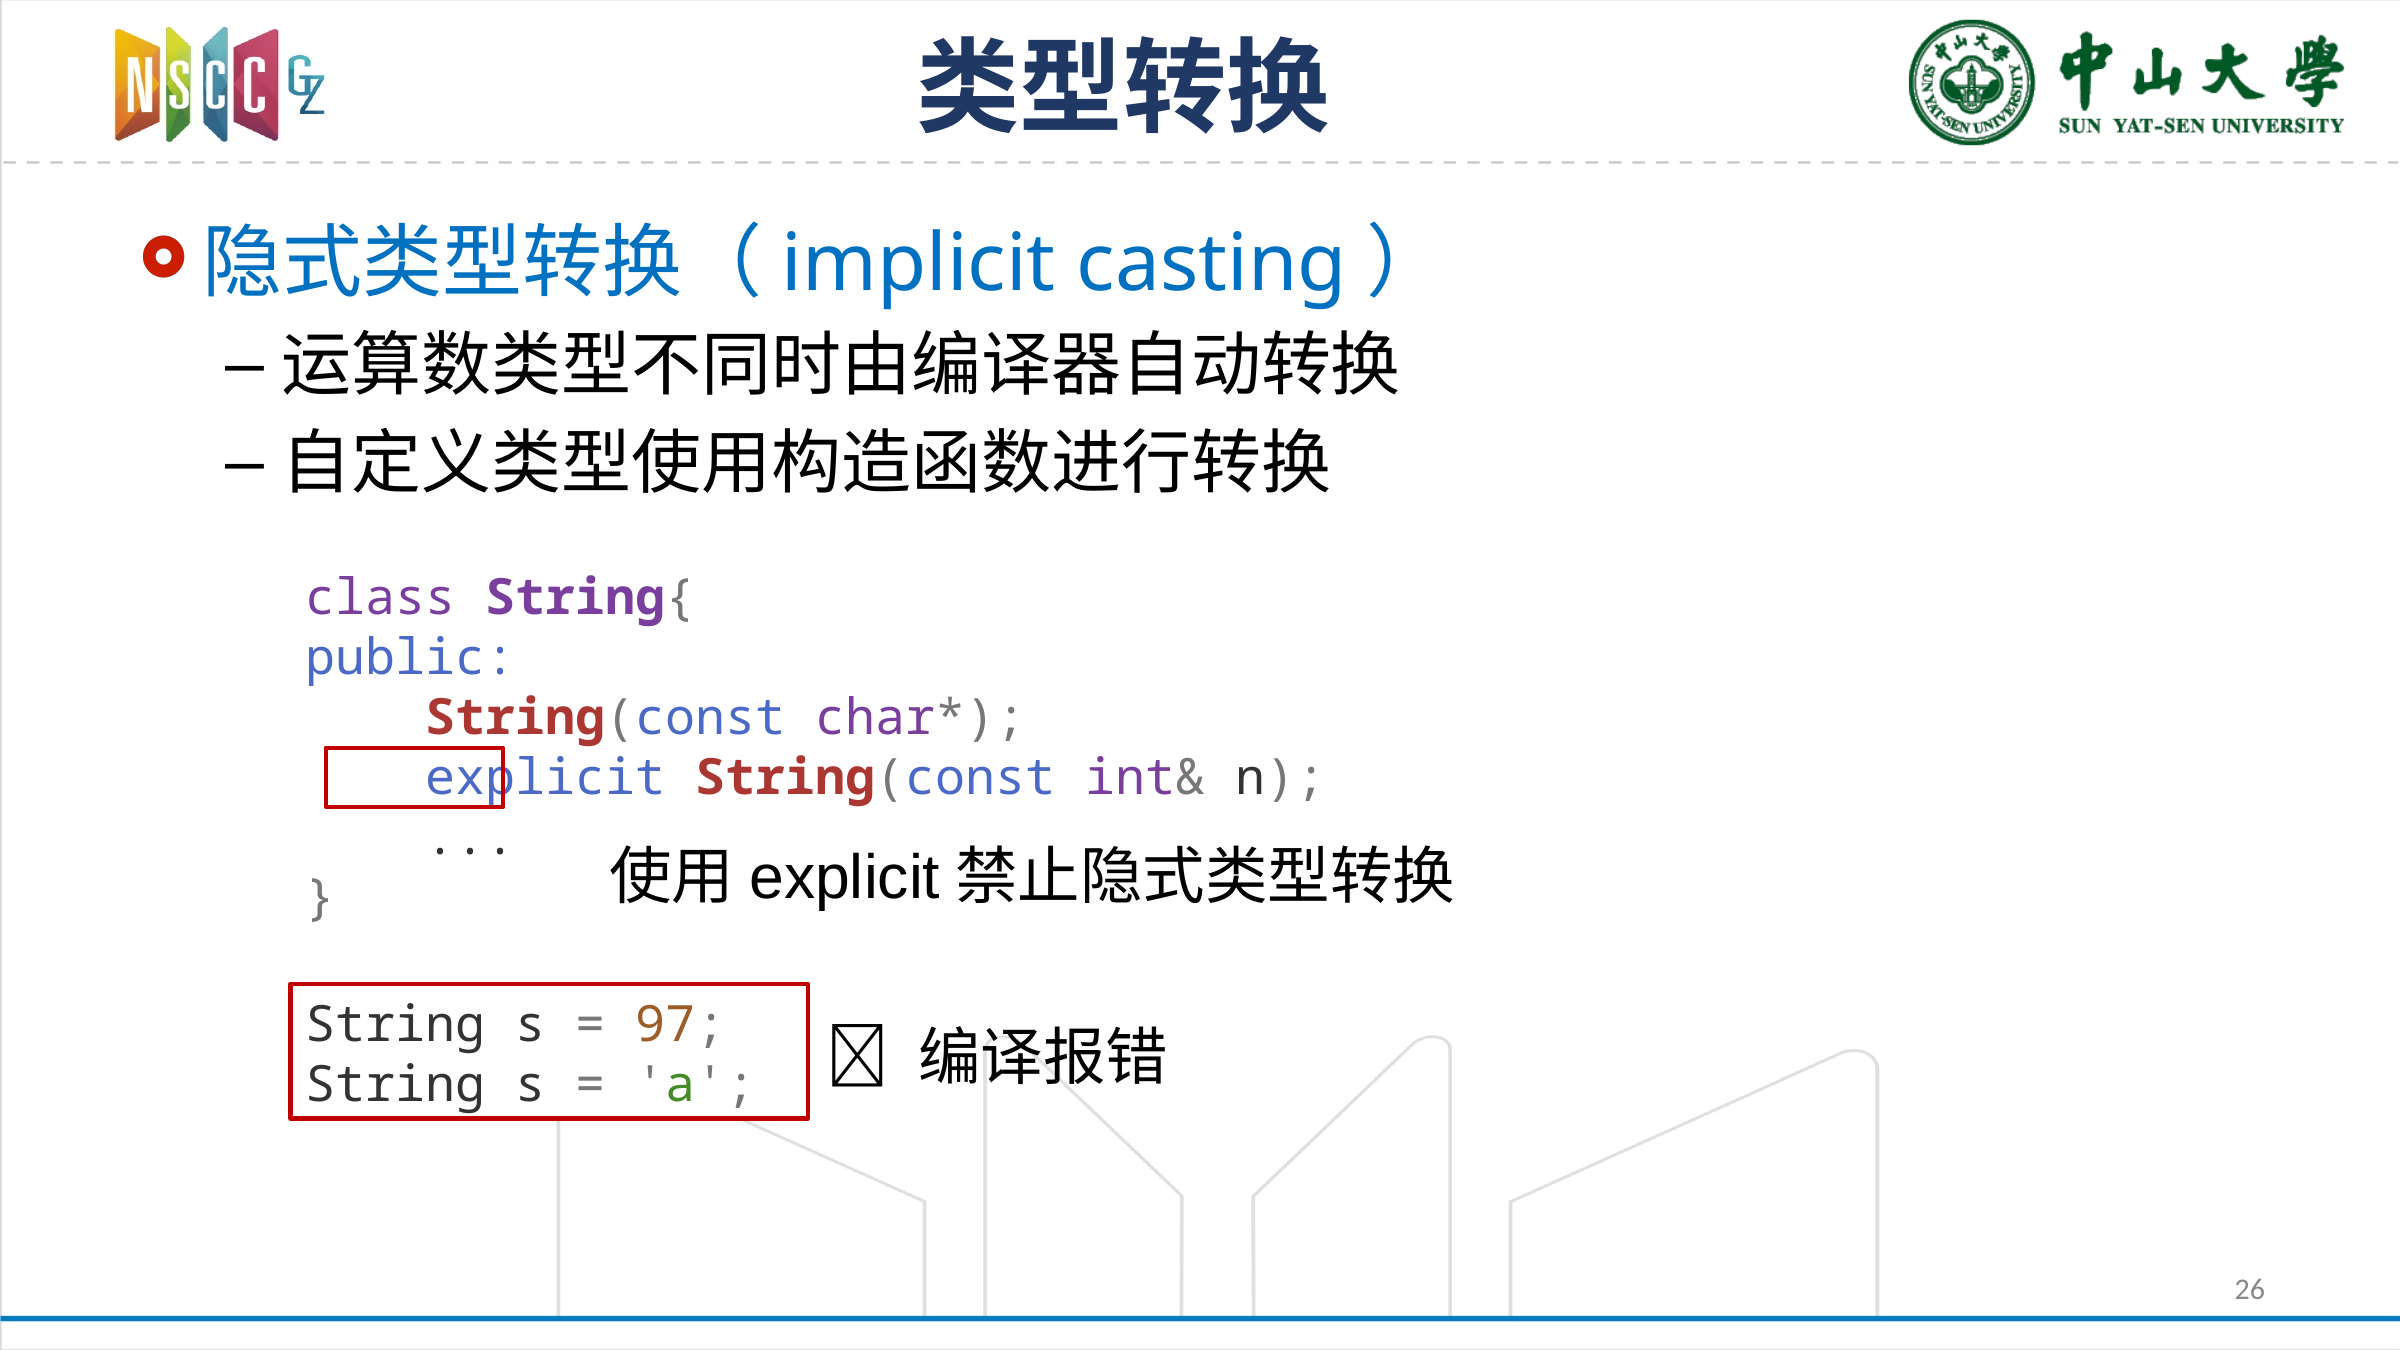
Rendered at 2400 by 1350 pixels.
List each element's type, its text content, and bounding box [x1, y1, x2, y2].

text_box class String{ public: String(const char*); explicit String(const int& n); ... } [290, 556, 1992, 932]
slide_number 26 [1719, 1251, 2280, 1324]
list 隐式类型转换（implicit casting） 运算数类型不同时由编译器自动转换 自定义类型使用构造函数进行转换 [120, 202, 2280, 1206]
picture [0, 0, 2400, 1350]
title 类型转换 [349, 13, 1897, 153]
text_box [324, 746, 505, 809]
text_box ❌ 编译报错 [812, 1009, 1248, 1100]
text_box String s = 97; String s = 'a'; [290, 983, 808, 1119]
text_box 使用explicit禁止隐式类型转换 [594, 828, 1531, 919]
